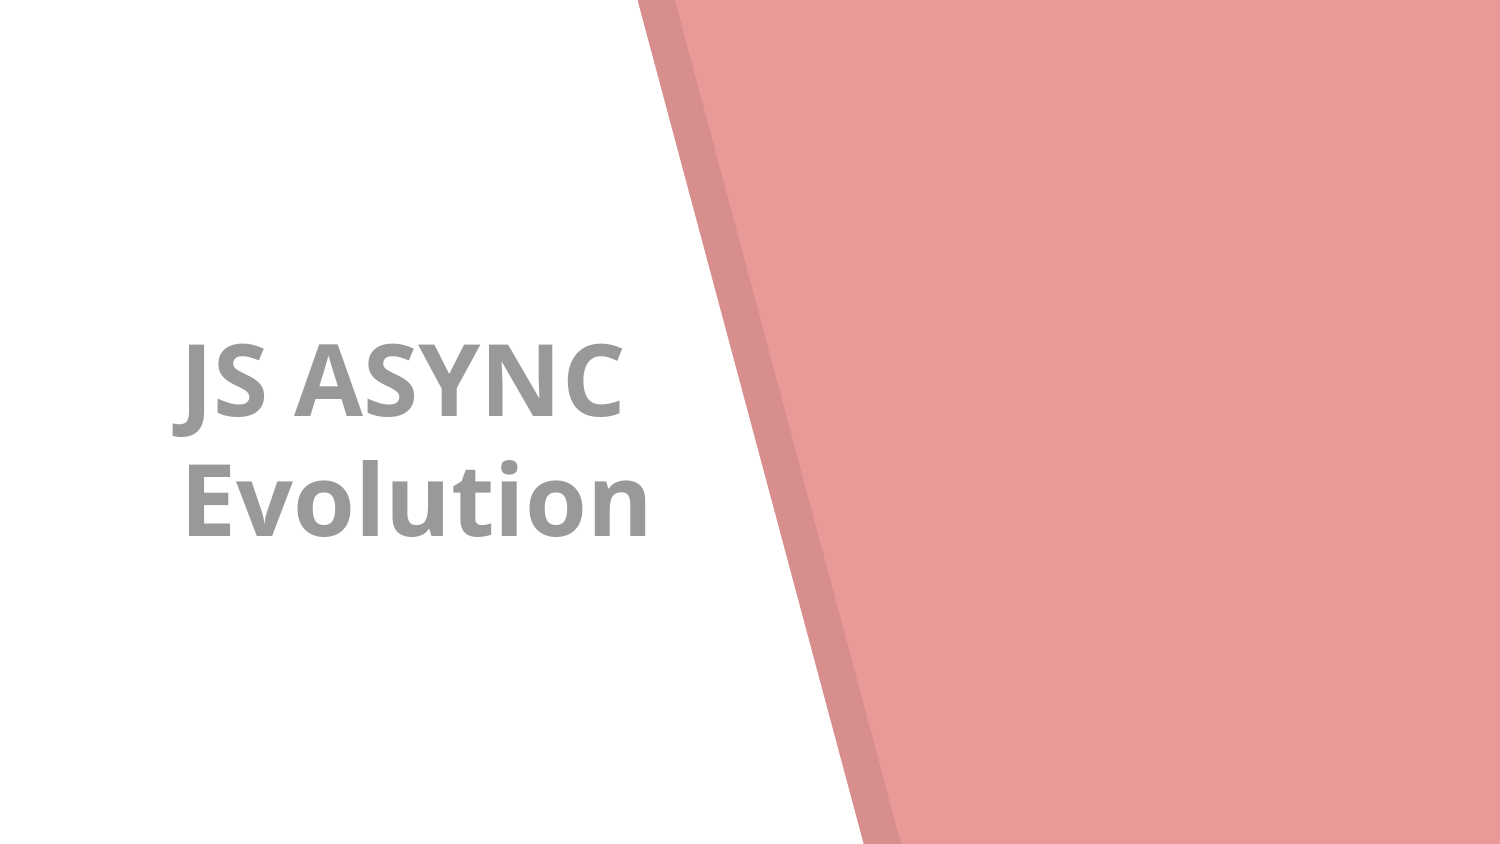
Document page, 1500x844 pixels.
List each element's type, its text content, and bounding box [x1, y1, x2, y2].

title JS ASYNC Evolution [165, 128, 926, 572]
